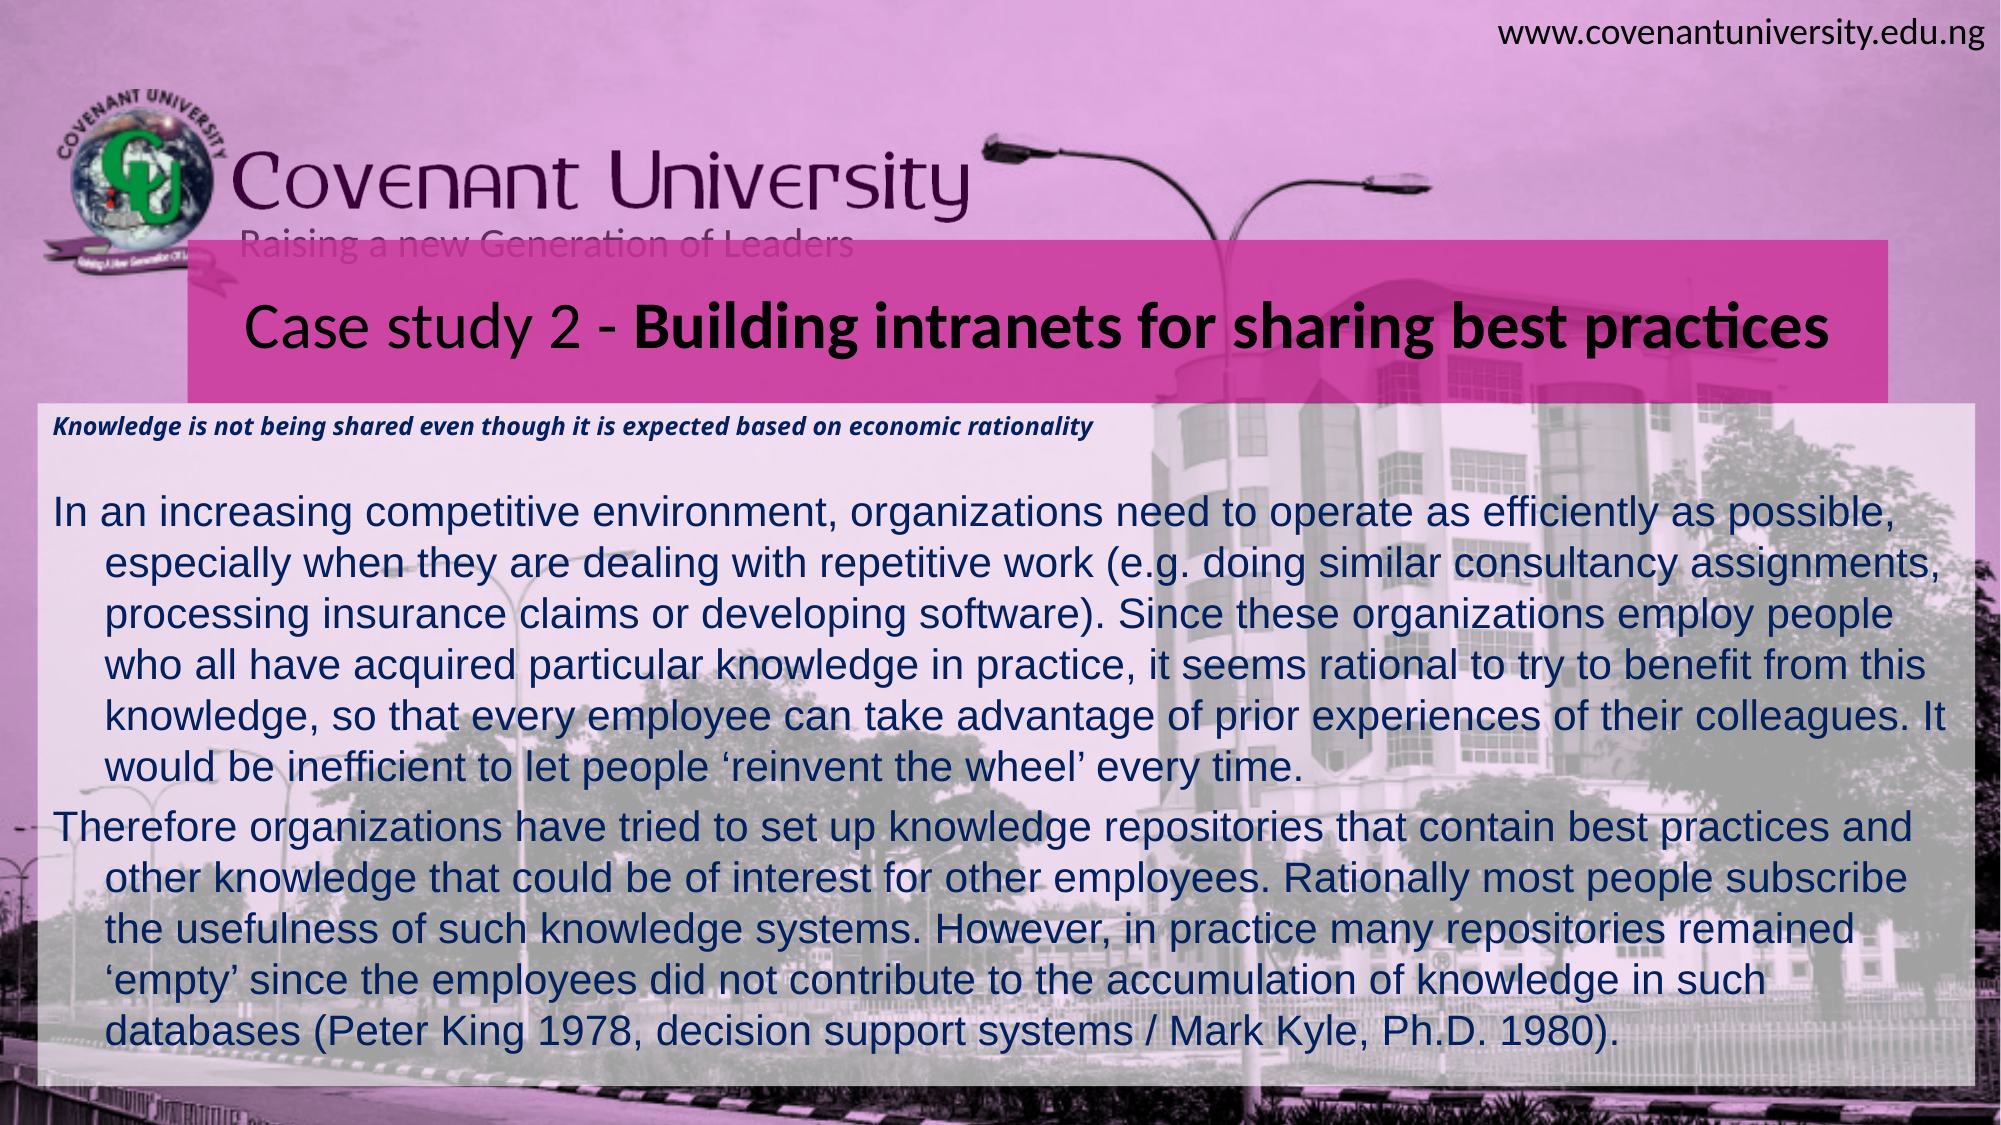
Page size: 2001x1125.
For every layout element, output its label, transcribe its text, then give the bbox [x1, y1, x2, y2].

picture [43, 89, 1017, 303]
title Case study 2 - Building intranets for sharing best practices [187, 239, 1889, 403]
subtitle Knowledge is not being shared even though it is expected based on economic rationality In an increasing competitive environment, organizations need to operate as efficiently as possible, especially when they are dealing with repetitive work (e.g. doing similar consultancy assignments, processing insurance claims or developing software). Since these organizations employ people who all have acquired particular knowledge in practice, it seems rational to try to benefit from this knowledge, so that every employee can take advantage of prior experiences of their colleagues. It would be inefficient to let people ‘reinvent the wheel’ every time. Therefore organizations have tried to set up knowledge repositories that contain best practices and other knowledge that could be of interest for other employees. Rationally most people subscribe the usefulness of such knowledge systems. However, in practice many repositories remained ‘empty’ since the employees did not contribute to the accumulation of knowledge in such databases (Peter King 1978, decision support systems / Mark Kyle, Ph.D. 1980). [37, 403, 1976, 1087]
